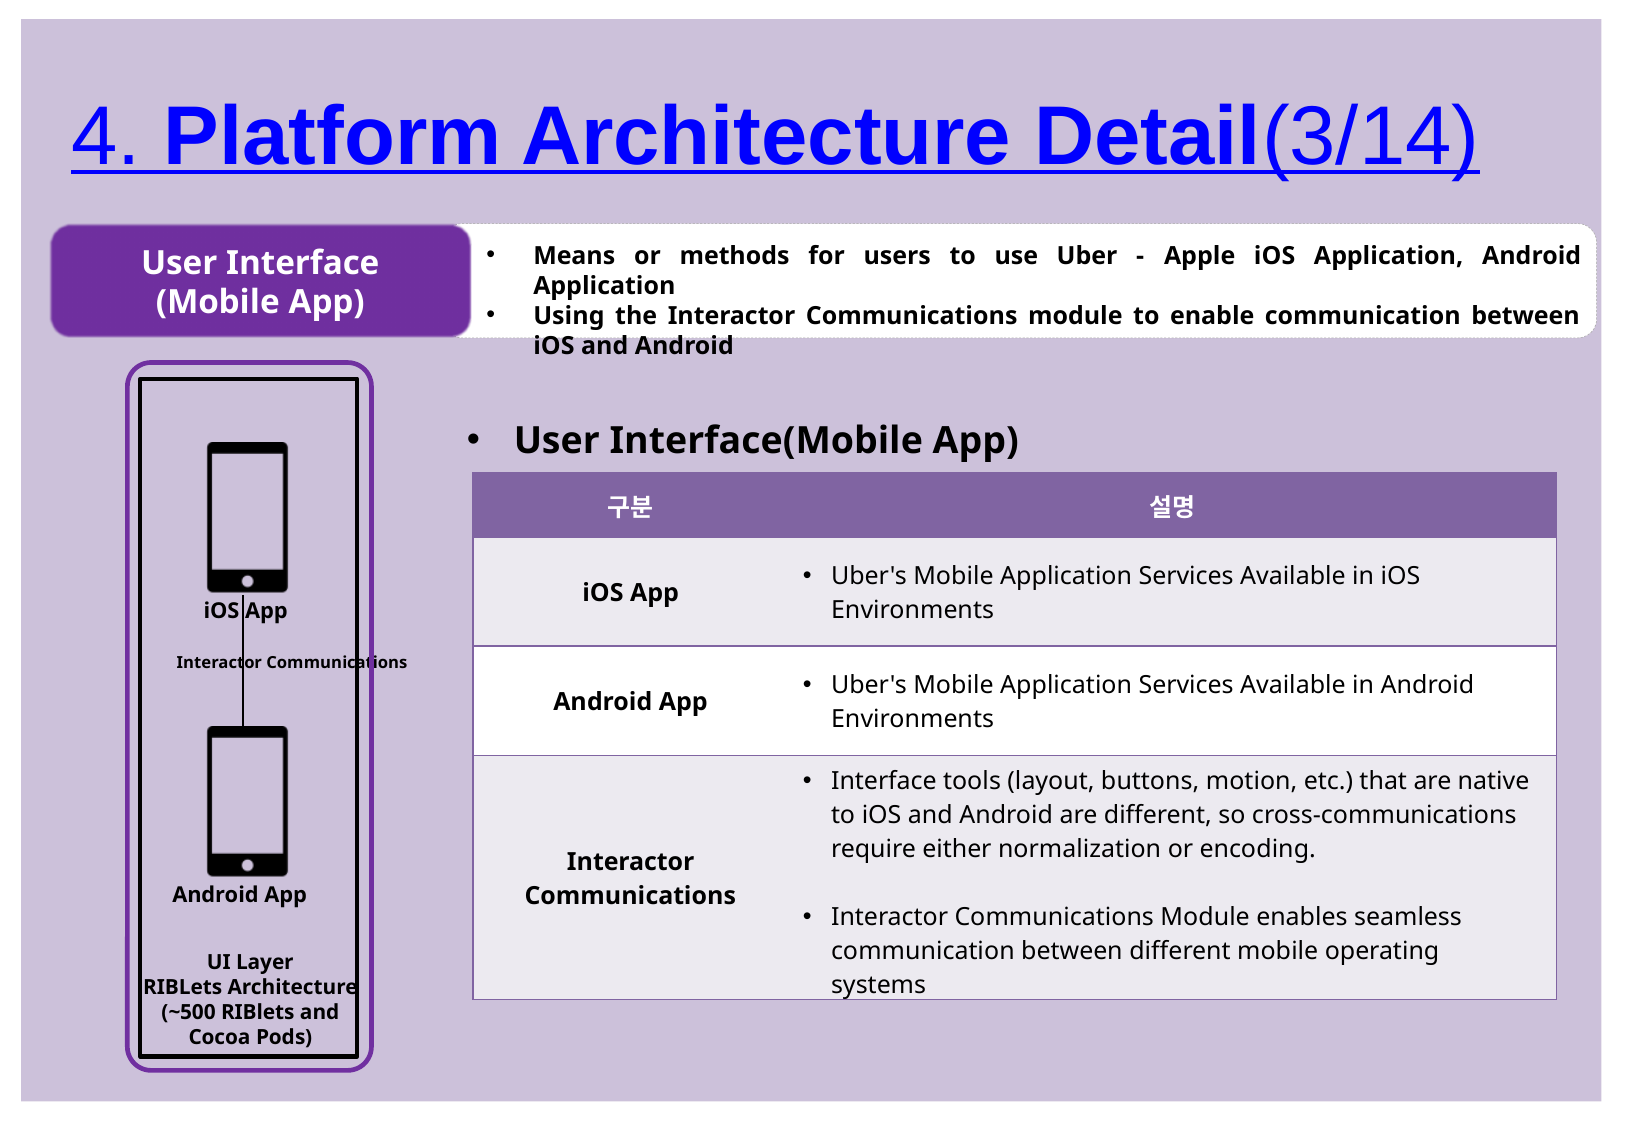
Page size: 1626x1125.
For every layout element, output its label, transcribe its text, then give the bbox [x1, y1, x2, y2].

table_cell Interface tools (layout, buttons, motion, etc.) that are native to iOS and Android are different, so cross-communications require either normalization or encoding. Interactor Communications Module enables seamless communication between different mobile operating systems [788, 756, 1556, 999]
text_box [461, 328, 471, 341]
text_box 4. Platform Architecture Detail(3/14) [56, 74, 1510, 189]
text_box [127, 362, 414, 1071]
table_header 구분 [474, 474, 788, 536]
text_box User Interface(Mobile App) [452, 408, 1035, 469]
table_cell Interactor Communications [474, 756, 788, 999]
table_cell iOS App [474, 538, 788, 645]
text_box User Interface (Mobile App) [50, 224, 471, 339]
text_box [458, 221, 1594, 236]
table_cell Android App [474, 647, 788, 755]
table_cell Uber's Mobile Application Services Available in iOS Environments [788, 538, 1556, 645]
table_header 설명 [788, 474, 1556, 536]
table_cell Uber's Mobile Application Services Available in Android Environments [788, 647, 1556, 755]
text_box [19, 17, 1603, 1104]
text_box Means or methods for users to use Uber - Apple iOS Application, Android Application Using the Interactor Communications module to enable communication between iOS and Android [471, 231, 1597, 367]
